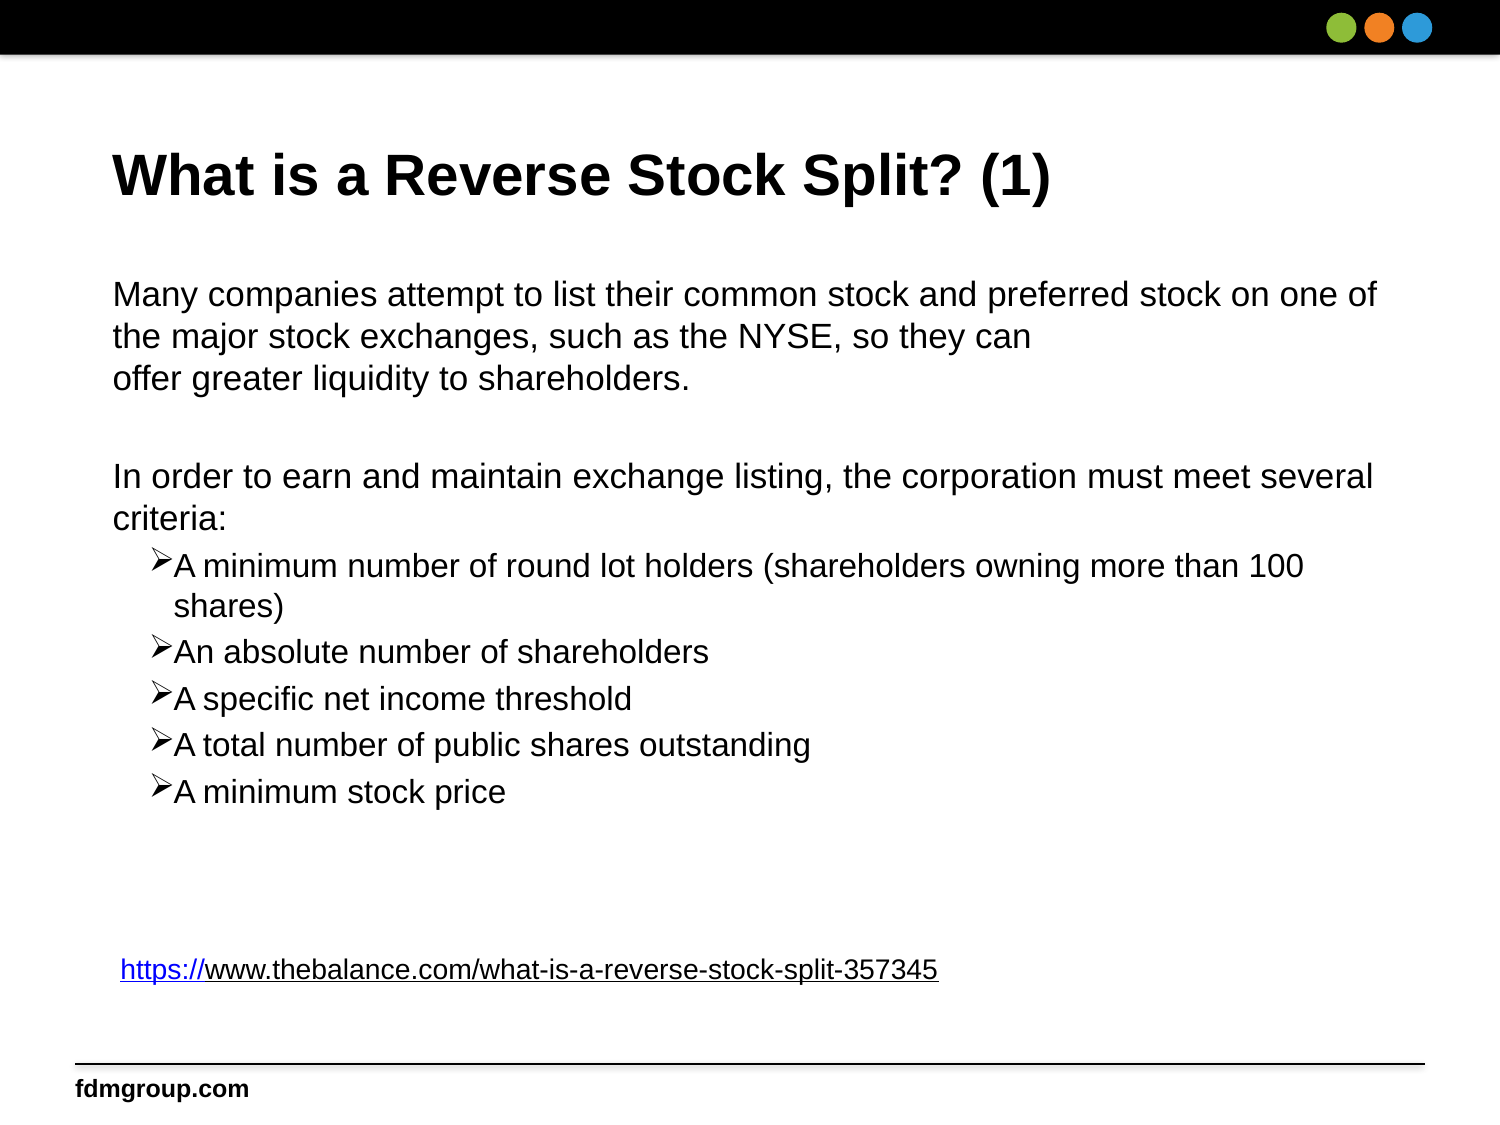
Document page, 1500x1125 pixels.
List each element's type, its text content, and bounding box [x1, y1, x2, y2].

list Many companies attempt to list their common stock and preferred stock on one of the major stock exchanges, such as the NYSE, so they can offer greater liquidity to shareholders. In order to earn and maintain exchange listing, the corporation must meet several criteria: A minimum number of round lot holders (shareholders owning more than 100 shares) An absolute number of shareholders A specific net income threshold A total number of public shares outstanding A minimum stock price https://www.thebalance.com/what-is-a-reverse-stock-split-357345 [112, 271, 1388, 1000]
title What is a Reverse Stock Split? (1) [112, 137, 1388, 216]
